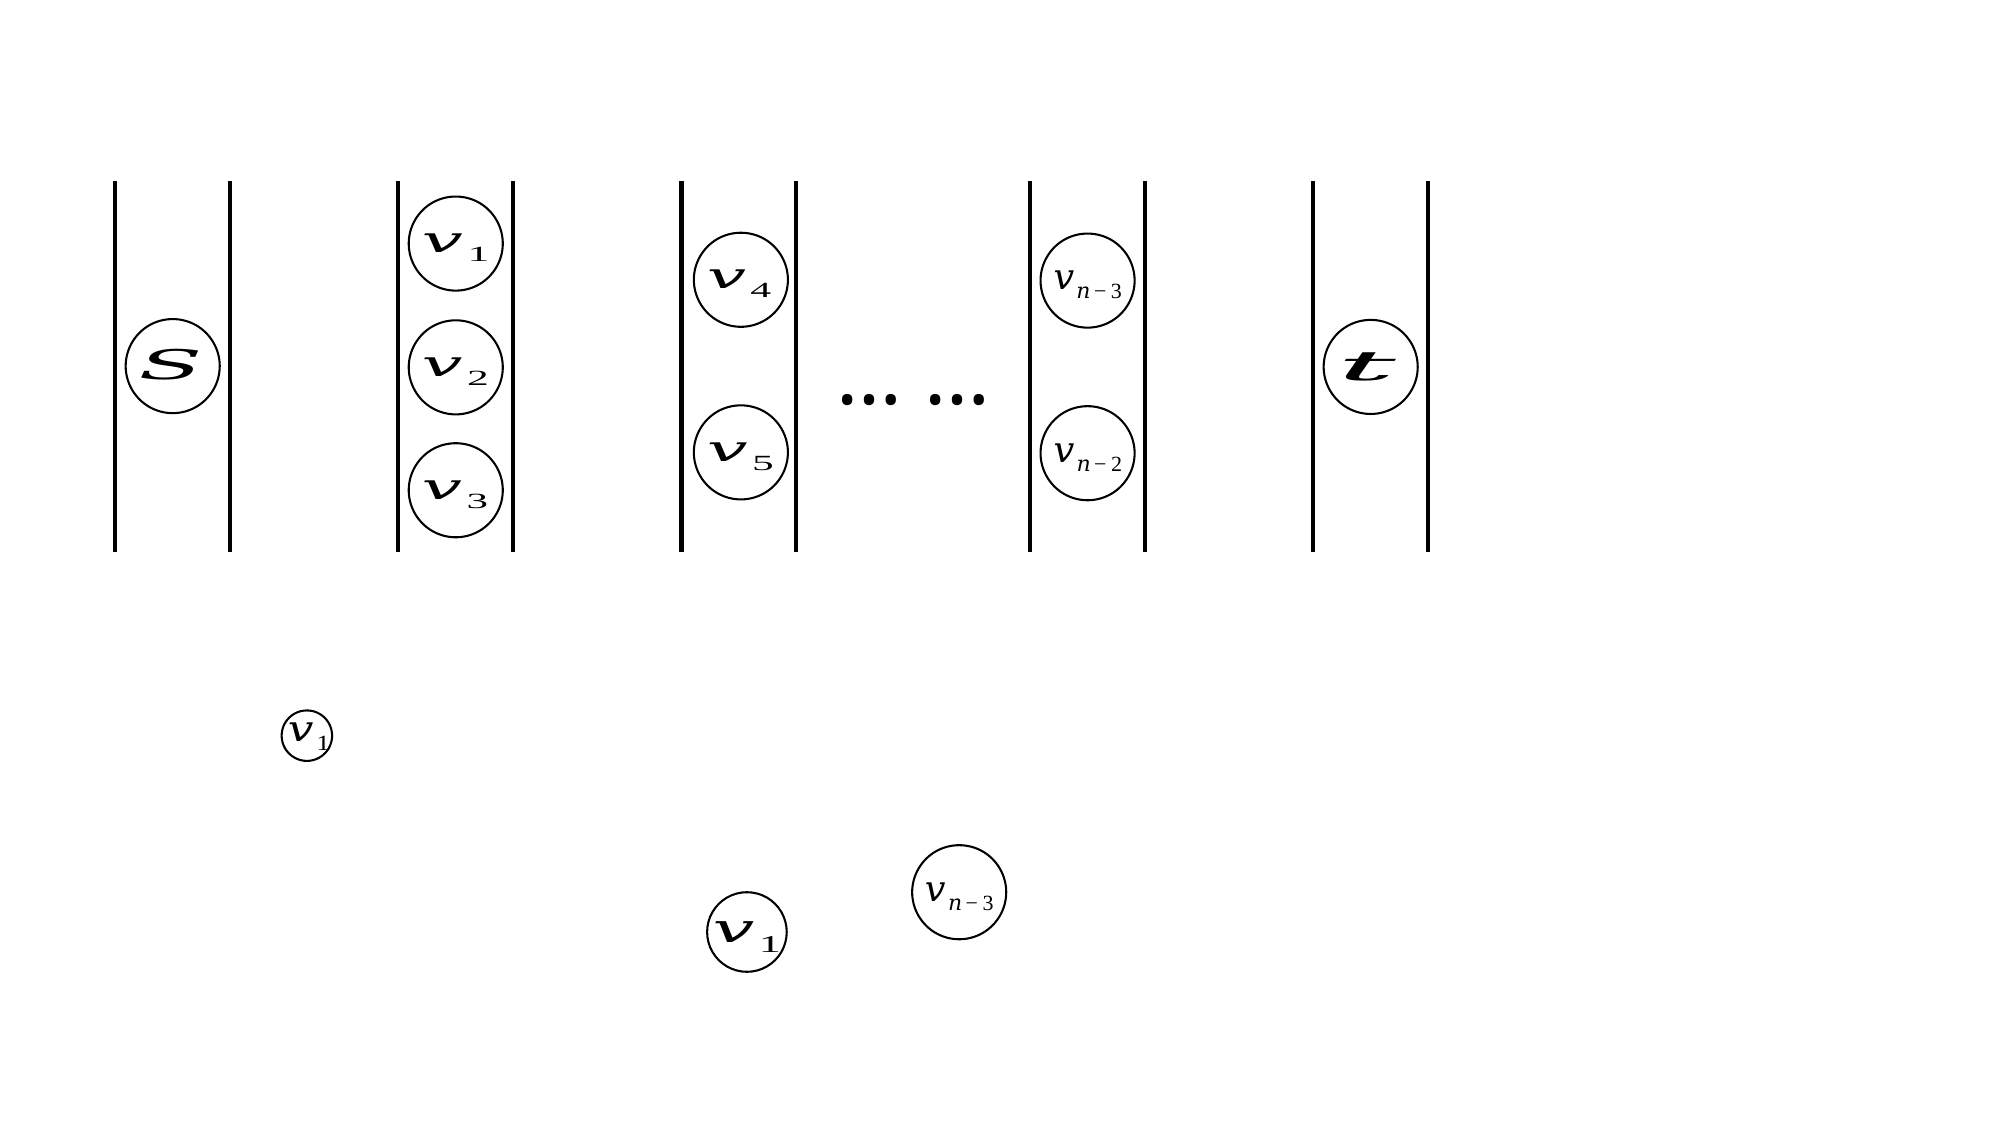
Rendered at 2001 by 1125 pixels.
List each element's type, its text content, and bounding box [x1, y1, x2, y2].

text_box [1323, 319, 1418, 414]
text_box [681, 181, 797, 553]
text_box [1040, 233, 1135, 501]
text_box … … [798, 313, 1030, 429]
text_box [125, 319, 220, 414]
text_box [1313, 181, 1429, 553]
text_box [280, 709, 334, 762]
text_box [408, 196, 503, 538]
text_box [115, 181, 231, 553]
text_box [911, 844, 1008, 941]
text_box [706, 891, 788, 973]
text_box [1030, 181, 1145, 553]
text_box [398, 181, 514, 553]
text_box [693, 232, 788, 500]
